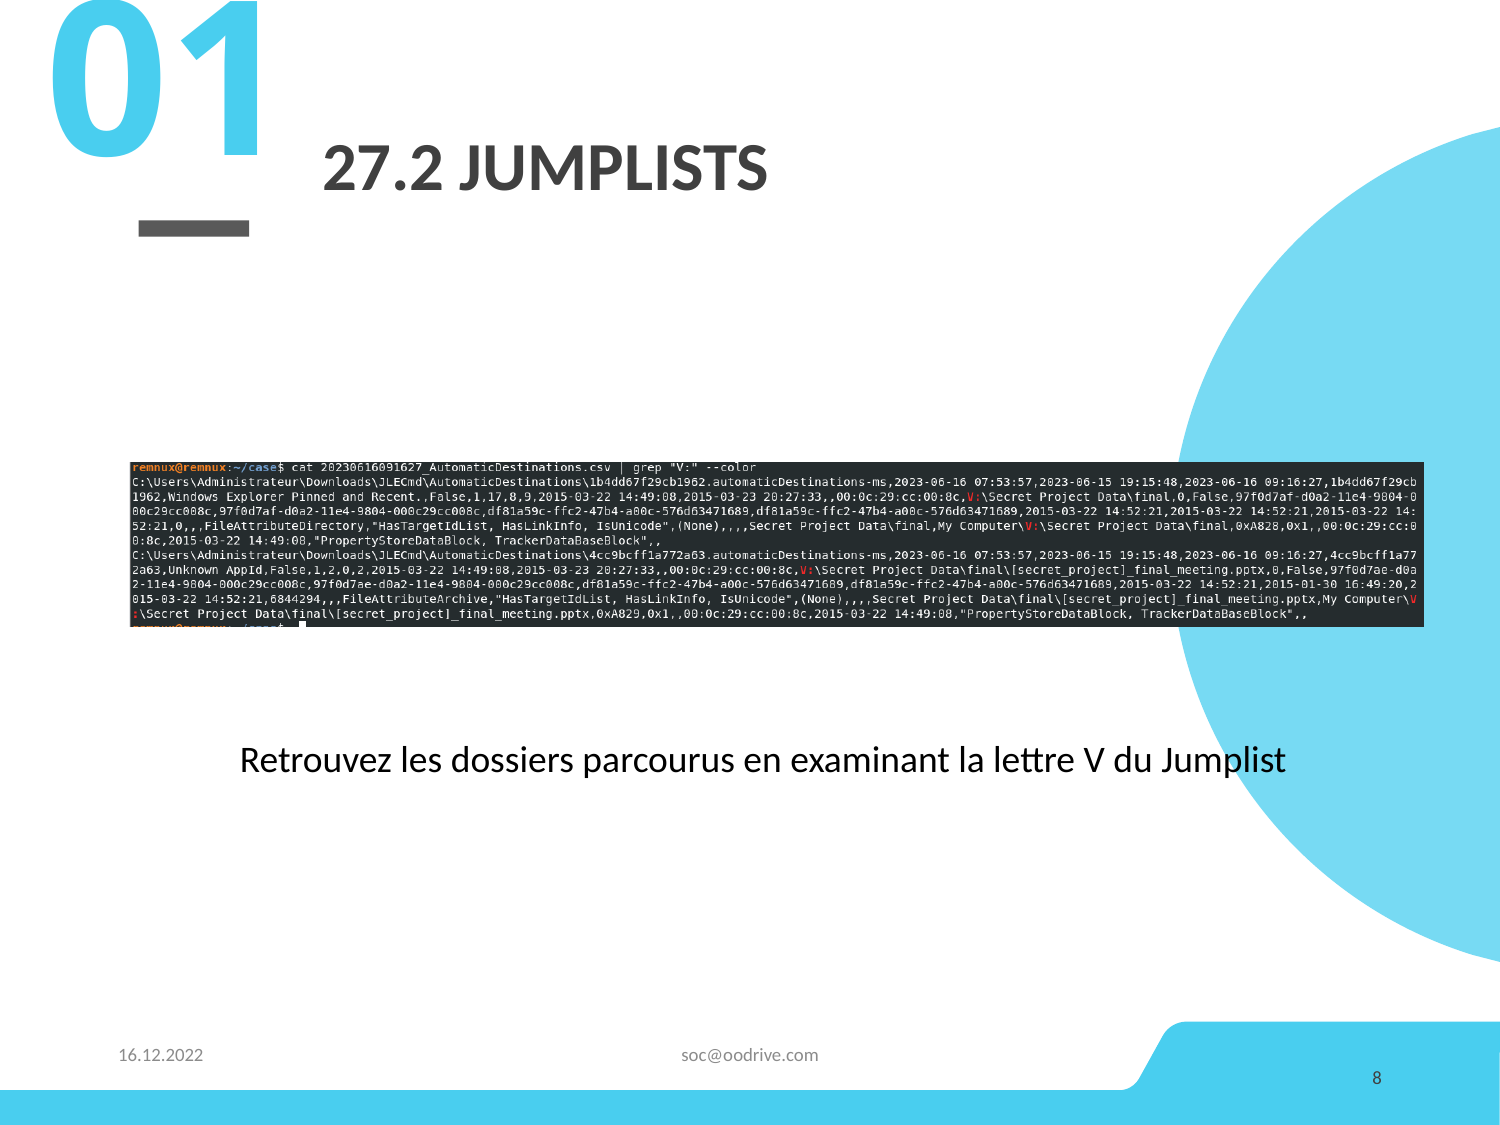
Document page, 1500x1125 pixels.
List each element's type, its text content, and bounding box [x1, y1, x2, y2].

footer soc@oodrive.com [496, 1023, 1004, 1084]
picture [129, 462, 1424, 627]
list 01 [0, 0, 307, 213]
text_box [1177, 125, 1500, 964]
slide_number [103, 1023, 441, 1084]
text_box Retrouvez les dossiers parcourus en examinant la lettre V du Jumplist [224, 727, 1303, 833]
slide_number 8 [1059, 1047, 1397, 1108]
title 27.2 Jumplists [307, 59, 1424, 278]
